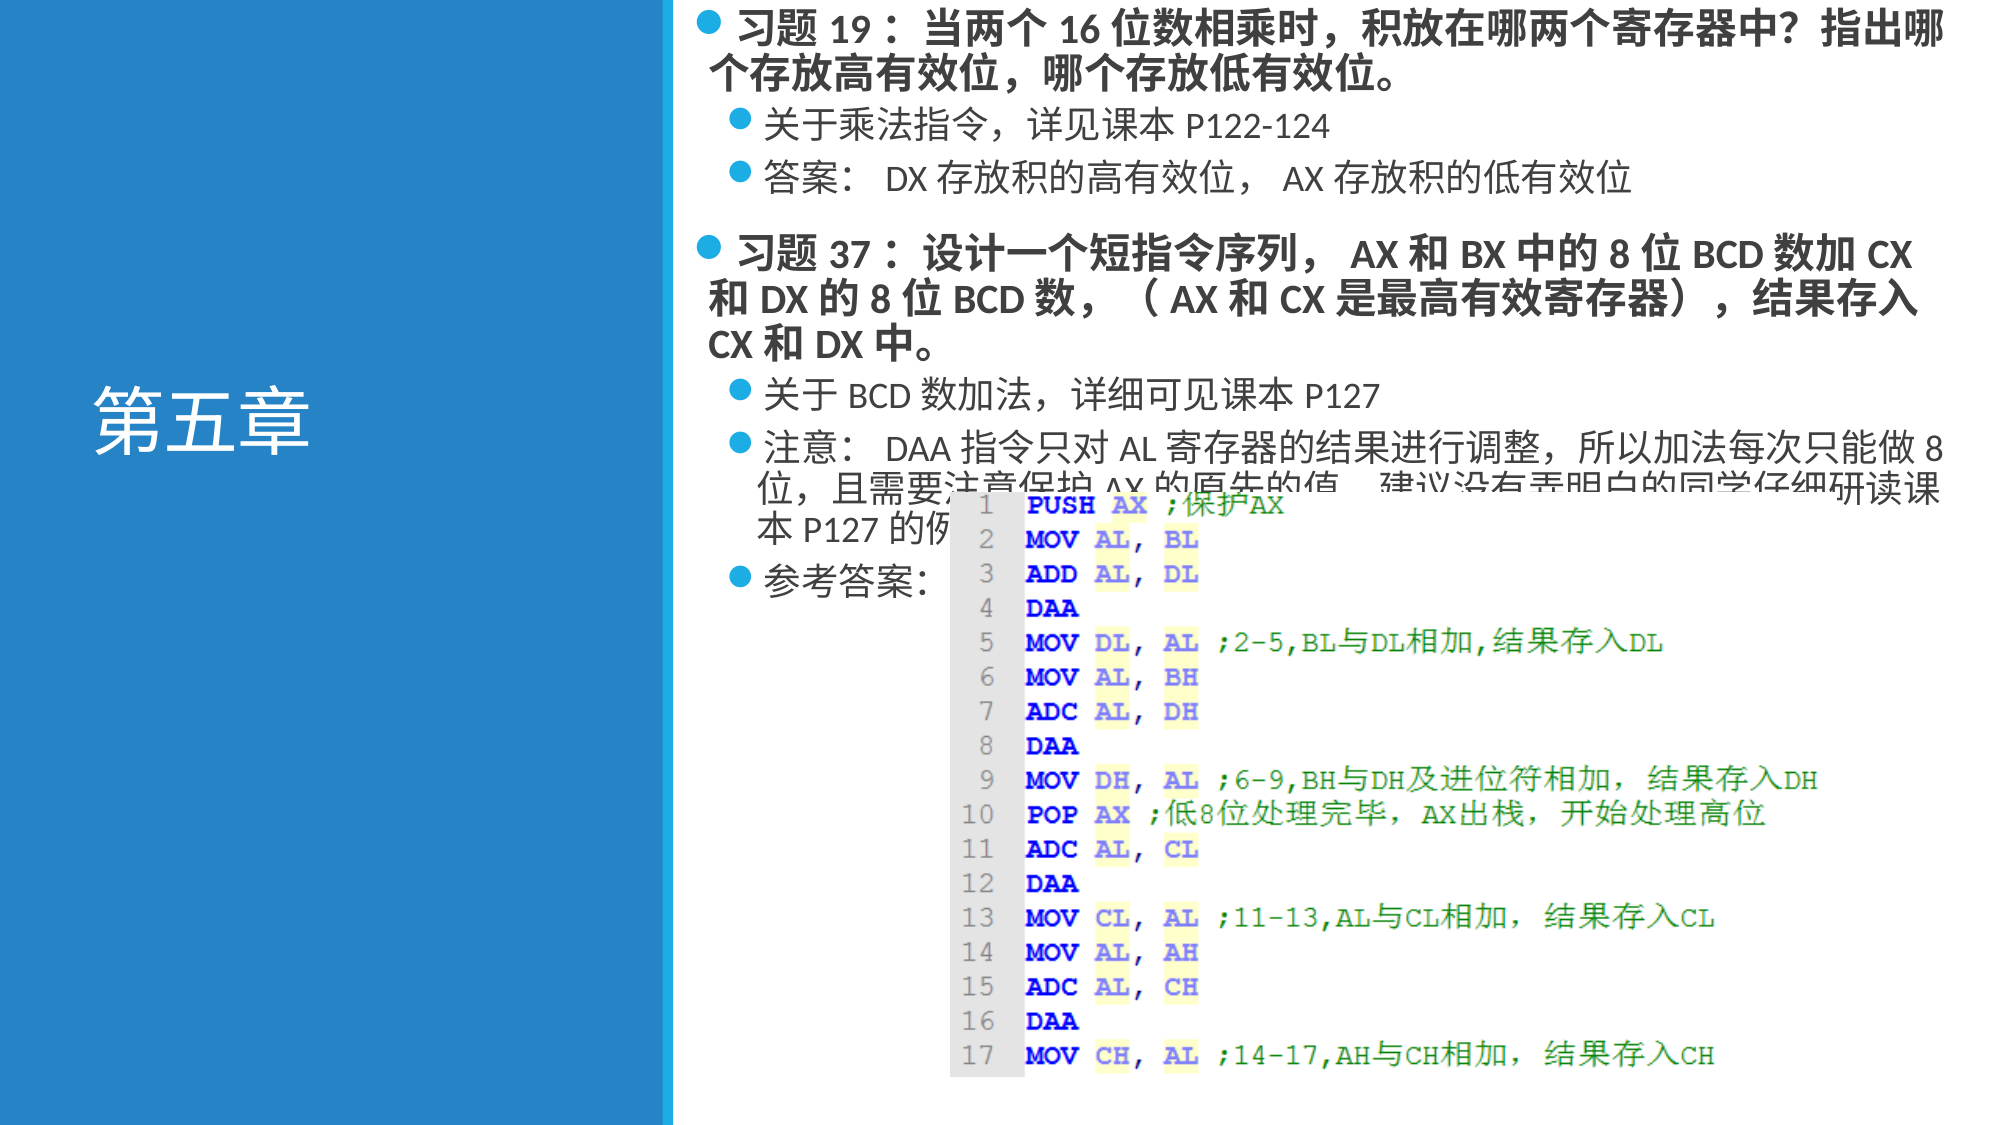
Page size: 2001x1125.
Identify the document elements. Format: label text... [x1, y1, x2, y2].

list 习题19：当两个16位数相乘时，积放在哪两个寄存器中？指出哪个存放高有效位，哪个存放低有效位。 关于乘法指令，详见课本P122-124 答案：DX存放积的高有效位，AX存放积的低有效位 习题37：设计一个短指令序列，AX和BX中的8位BCD数加CX和DX的8位BCD数，（AX和CX是最高有效寄存器），结果存入CX和DX中。 关于BCD数加法，详细可见课本P127 注意：DAA指令只对AL寄存器的结果进行调整，所以加法每次只能做8位，且需要注意保护AX的原先的值，建议没有弄明白的同学仔细研读课本P127的例5-18 参考答案： [693, 0, 1963, 1113]
title 第五章 [75, 97, 600, 473]
picture [949, 492, 1837, 1078]
